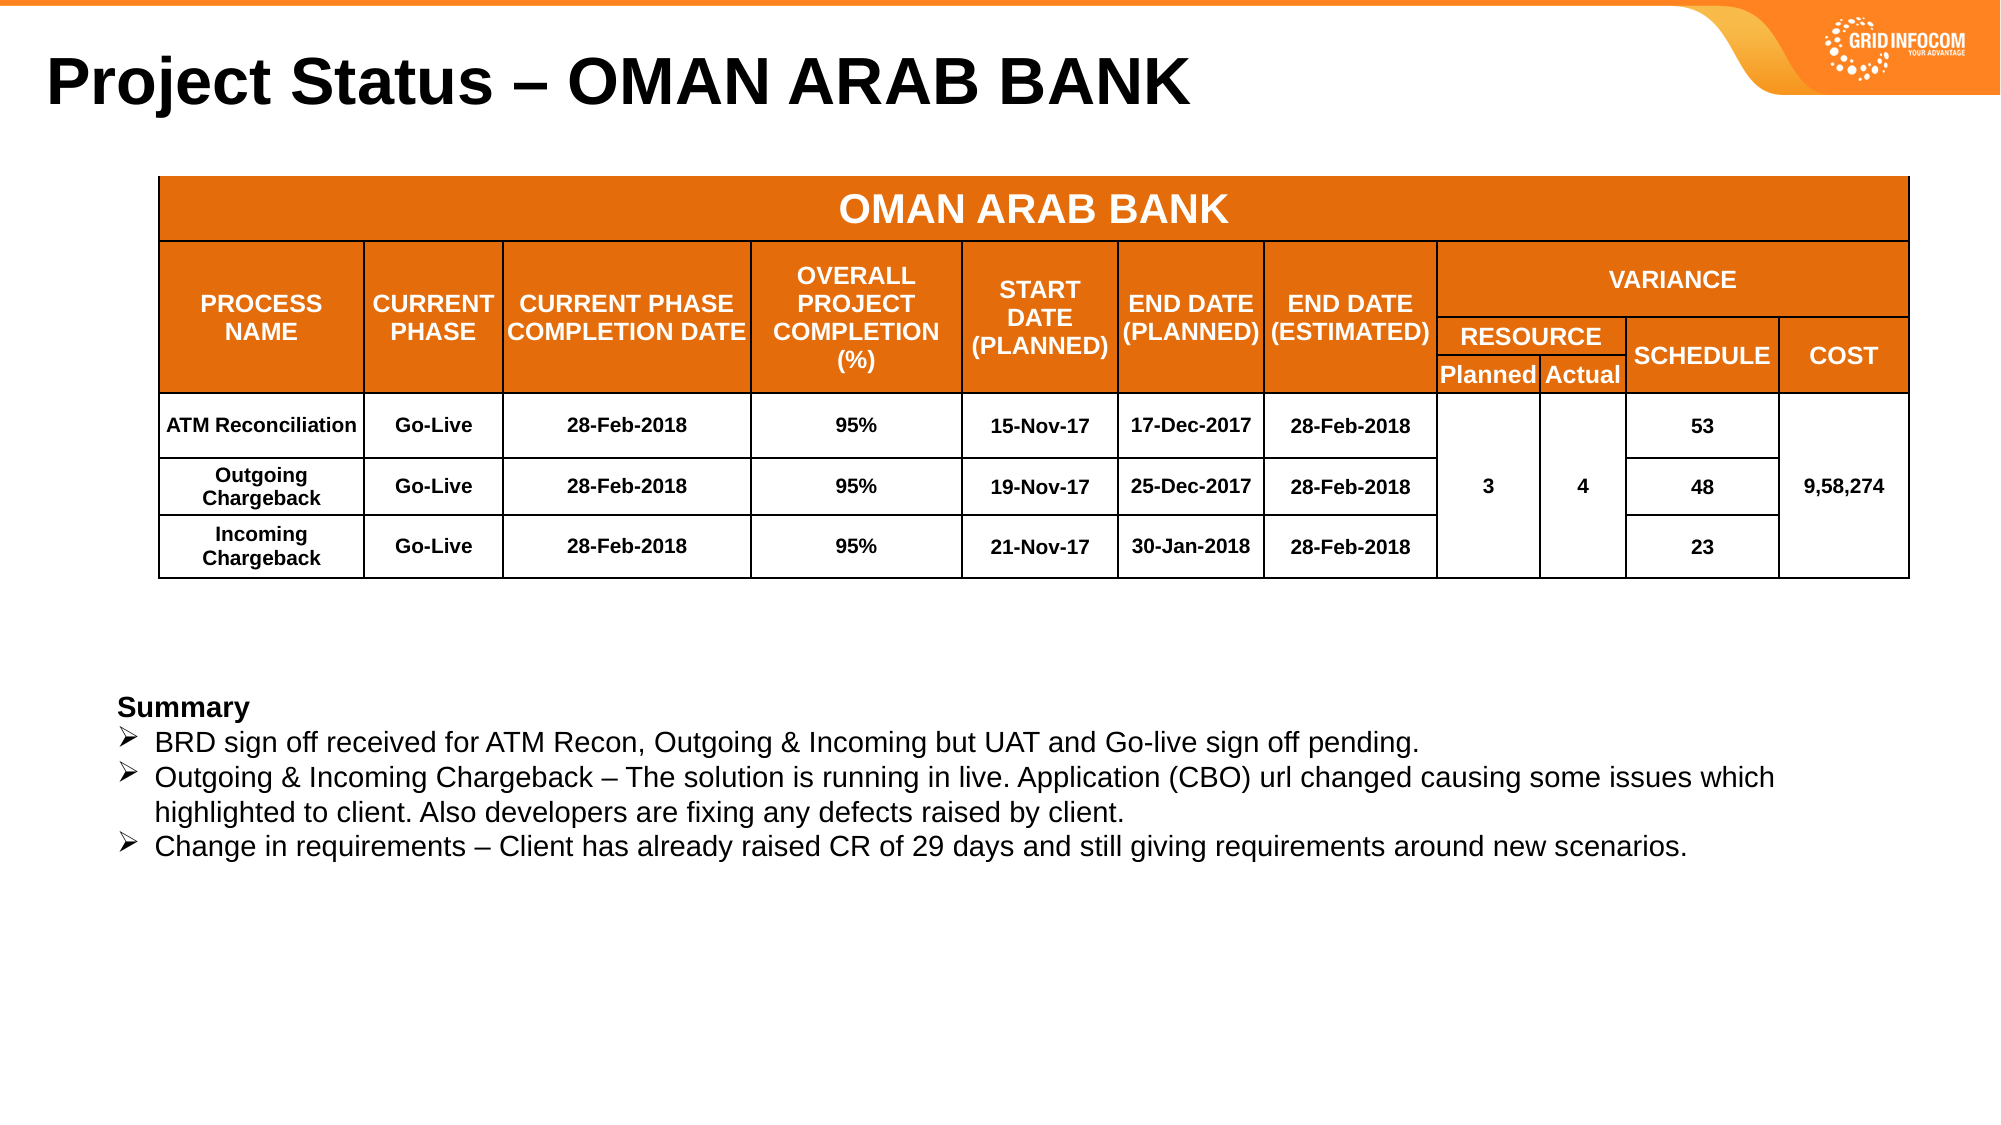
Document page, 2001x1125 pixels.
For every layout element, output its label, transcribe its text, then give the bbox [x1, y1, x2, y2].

table_cell 4 [1541, 394, 1625, 577]
table_cell 9,58,274 [1780, 394, 1908, 577]
table_cell Planned [1438, 356, 1539, 392]
table_cell SCHEDULE [1627, 318, 1778, 392]
table_cell VARIANCE [1438, 242, 1908, 316]
table_cell 28-Feb-2018 [504, 516, 750, 577]
picture [0, 0, 2001, 1125]
text_box Project Status – OMAN ARAB BANK [31, 30, 1756, 126]
table_cell 25-Dec-2017 [1119, 459, 1263, 514]
table_cell 28-Feb-2018 [1265, 459, 1436, 514]
table_cell 48 [1627, 459, 1778, 514]
table_cell Outgoing Chargeback [160, 459, 363, 514]
text_box Summary BRD sign off received for ATM Recon, Outgoing & Incoming but UAT and Go-live sign off pending. Outgoing & Incoming Chargeback – The solution is running in live. Application (CBO) url changed causing some issues which highlighted to client. Also developers are fixing any defects raised by client. Change in requirements – Client has already raised CR of 29 days and still giving requirements around new scenarios. [102, 680, 1910, 871]
table_cell 28-Feb-2018 [504, 459, 750, 514]
table_cell 23 [1627, 516, 1778, 577]
table_cell Go-Live [365, 516, 502, 577]
table_cell 30-Jan-2018 [1119, 516, 1263, 577]
table_cell END DATE (PLANNED) [1119, 242, 1263, 392]
table_cell 3 [1438, 394, 1539, 577]
table_cell PROCESS NAME [160, 242, 363, 392]
table_cell 19-Nov-17 [963, 459, 1117, 514]
table_cell 95% [752, 516, 961, 577]
table_cell OVERALL PROJECT COMPLETION (%) [752, 242, 961, 392]
table_cell COST [1780, 318, 1908, 392]
table_cell 17-Dec-2017 [1119, 394, 1263, 457]
table_cell 21-Nov-17 [963, 516, 1117, 577]
table_cell 95% [752, 459, 961, 514]
table_cell 53 [1627, 394, 1778, 457]
table_cell RESOURCE [1438, 318, 1625, 354]
table_header OMAN ARAB BANK [160, 176, 1908, 240]
table_cell Go-Live [365, 459, 502, 514]
table_cell END DATE (ESTIMATED) [1265, 242, 1436, 392]
table_cell 28-Feb-2018 [1265, 516, 1436, 577]
table_cell Go-Live [365, 394, 502, 457]
table_cell 28-Feb-2018 [504, 394, 750, 457]
table_cell CURRENT PHASE [365, 242, 502, 392]
table_cell ATM Reconciliation [160, 394, 363, 457]
table_cell START DATE (PLANNED) [963, 242, 1117, 392]
table_cell Incoming Chargeback [160, 516, 363, 577]
table_cell Actual [1541, 356, 1625, 392]
table_cell 15-Nov-17 [963, 394, 1117, 457]
table_cell 95% [752, 394, 961, 457]
table_cell CURRENT PHASE COMPLETION DATE [504, 242, 750, 392]
table_cell 28-Feb-2018 [1265, 394, 1436, 457]
